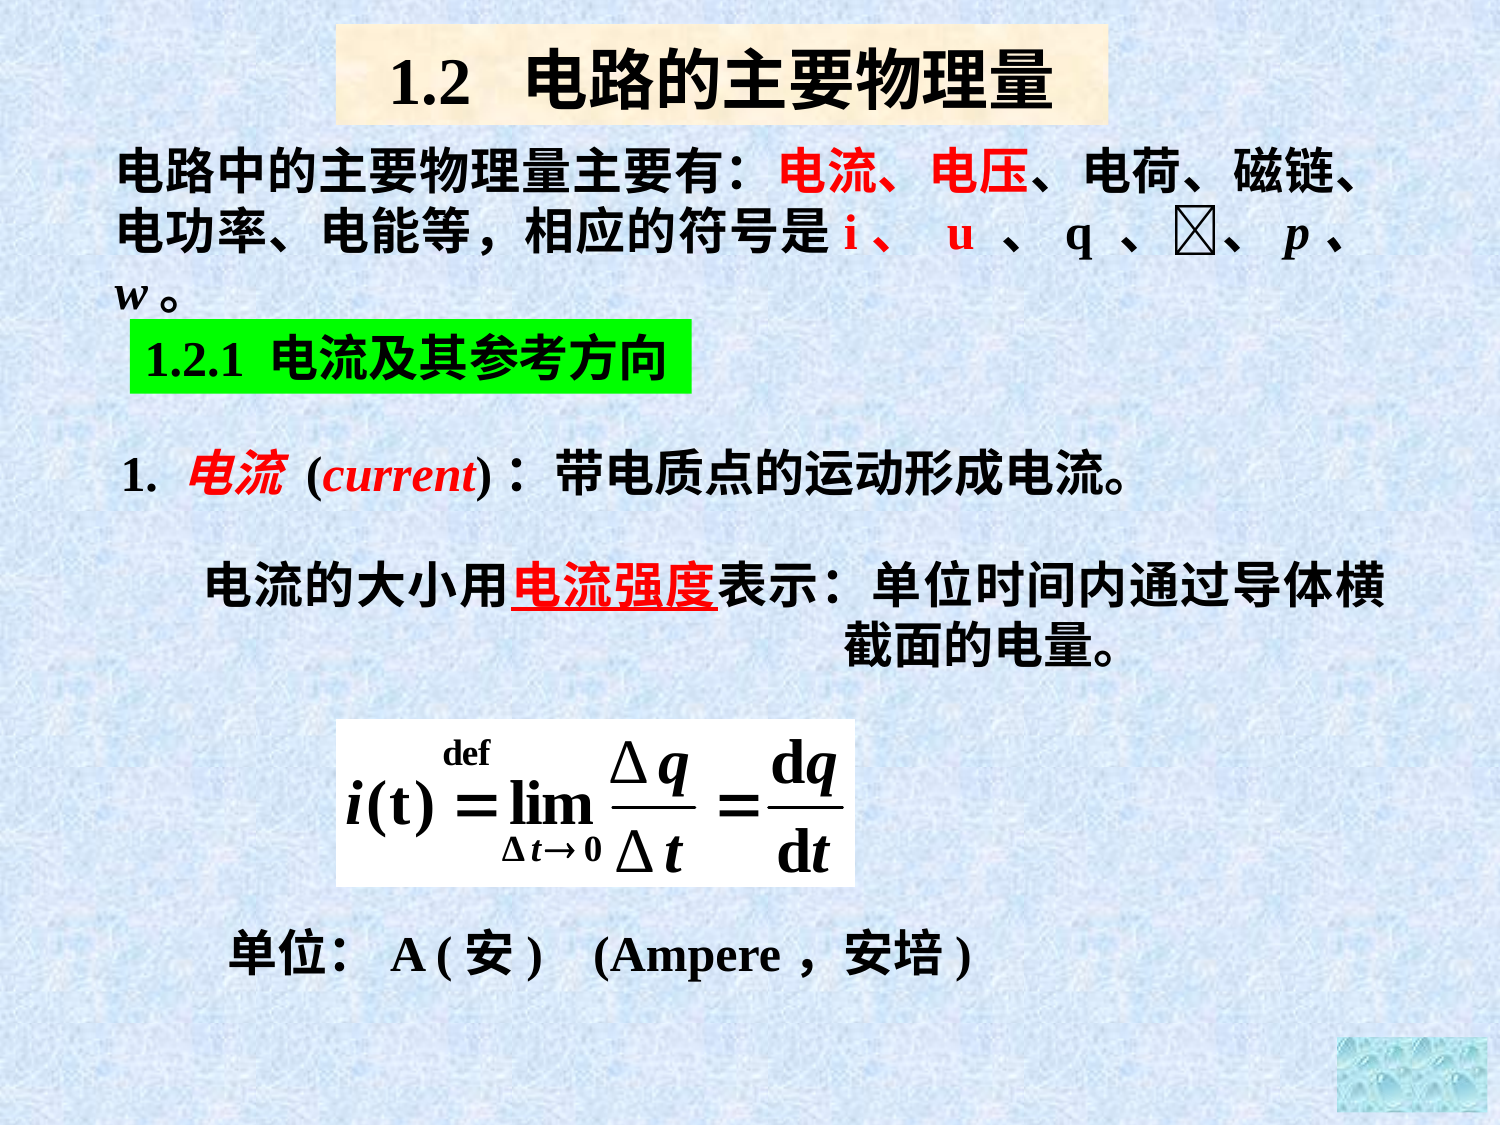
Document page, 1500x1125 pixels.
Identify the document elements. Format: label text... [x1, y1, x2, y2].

text_box [1337, 1037, 1412, 1113]
text_box 1.2.1 电流及其参考方向 [129, 319, 692, 394]
text_box 电路中的主要物理量主要有：电流、电压、电荷、磁链、电功率、电能等，相应的符号是i、 u 、q 、、p、w。 [99, 132, 1400, 327]
text_box [1412, 1037, 1488, 1113]
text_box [335, 718, 856, 888]
picture [0, 0, 1500, 1125]
title 1.2 电路的主要物理量 [335, 24, 1109, 126]
text_box 电流的大小用电流强度表示：单位时间内通过导体横截面的电量。 [187, 546, 1400, 681]
text_box 单位：A (安) (Ampere，安培) [187, 914, 1013, 990]
text_box 1. 电流 (current)：带电质点的运动形成电流。 [99, 433, 1175, 509]
